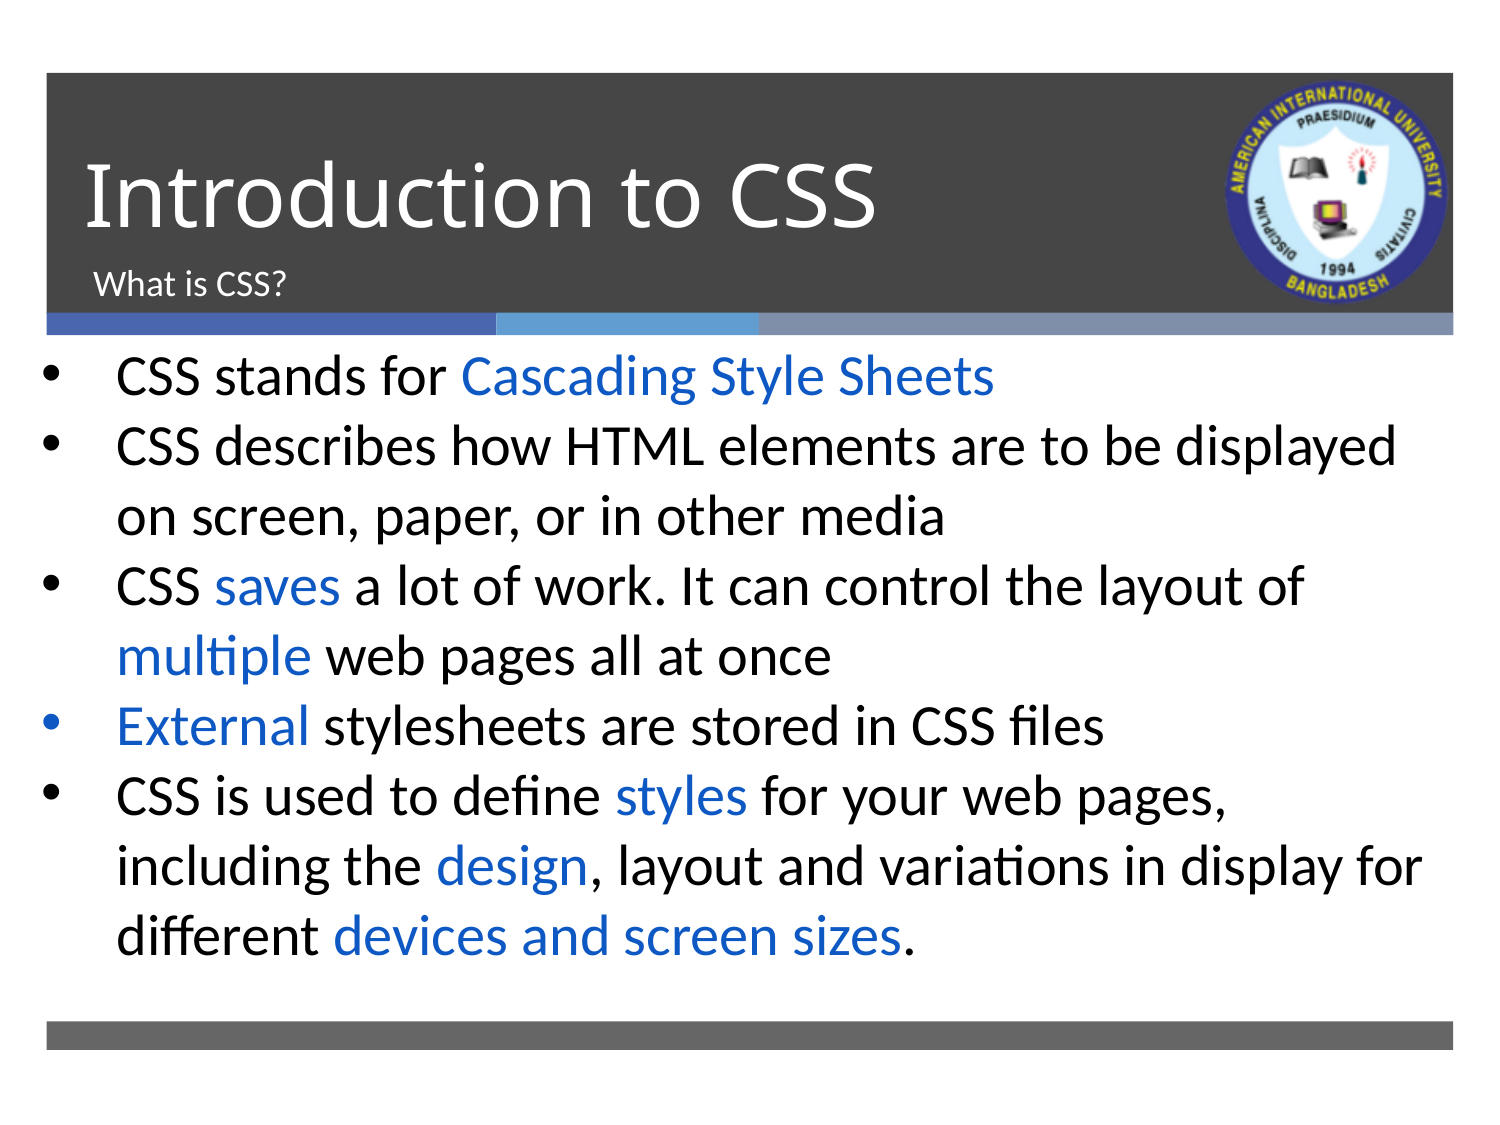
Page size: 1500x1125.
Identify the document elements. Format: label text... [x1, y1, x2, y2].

title Introduction to CSS [69, 73, 1351, 253]
subtitle What is CSS? [78, 251, 1351, 329]
picture [1351, 75, 1454, 310]
text_box CSS stands for Cascading Style Sheets CSS describes how HTML elements are to be displayed on screen, paper, or in other media CSS saves a lot of work. It can control the layout of multiple web pages all at once External stylesheets are stored in CSS files CSS is used to define styles for your web pages, including the design, layout and variations in display for different devices and screen sizes. [26, 329, 1440, 975]
